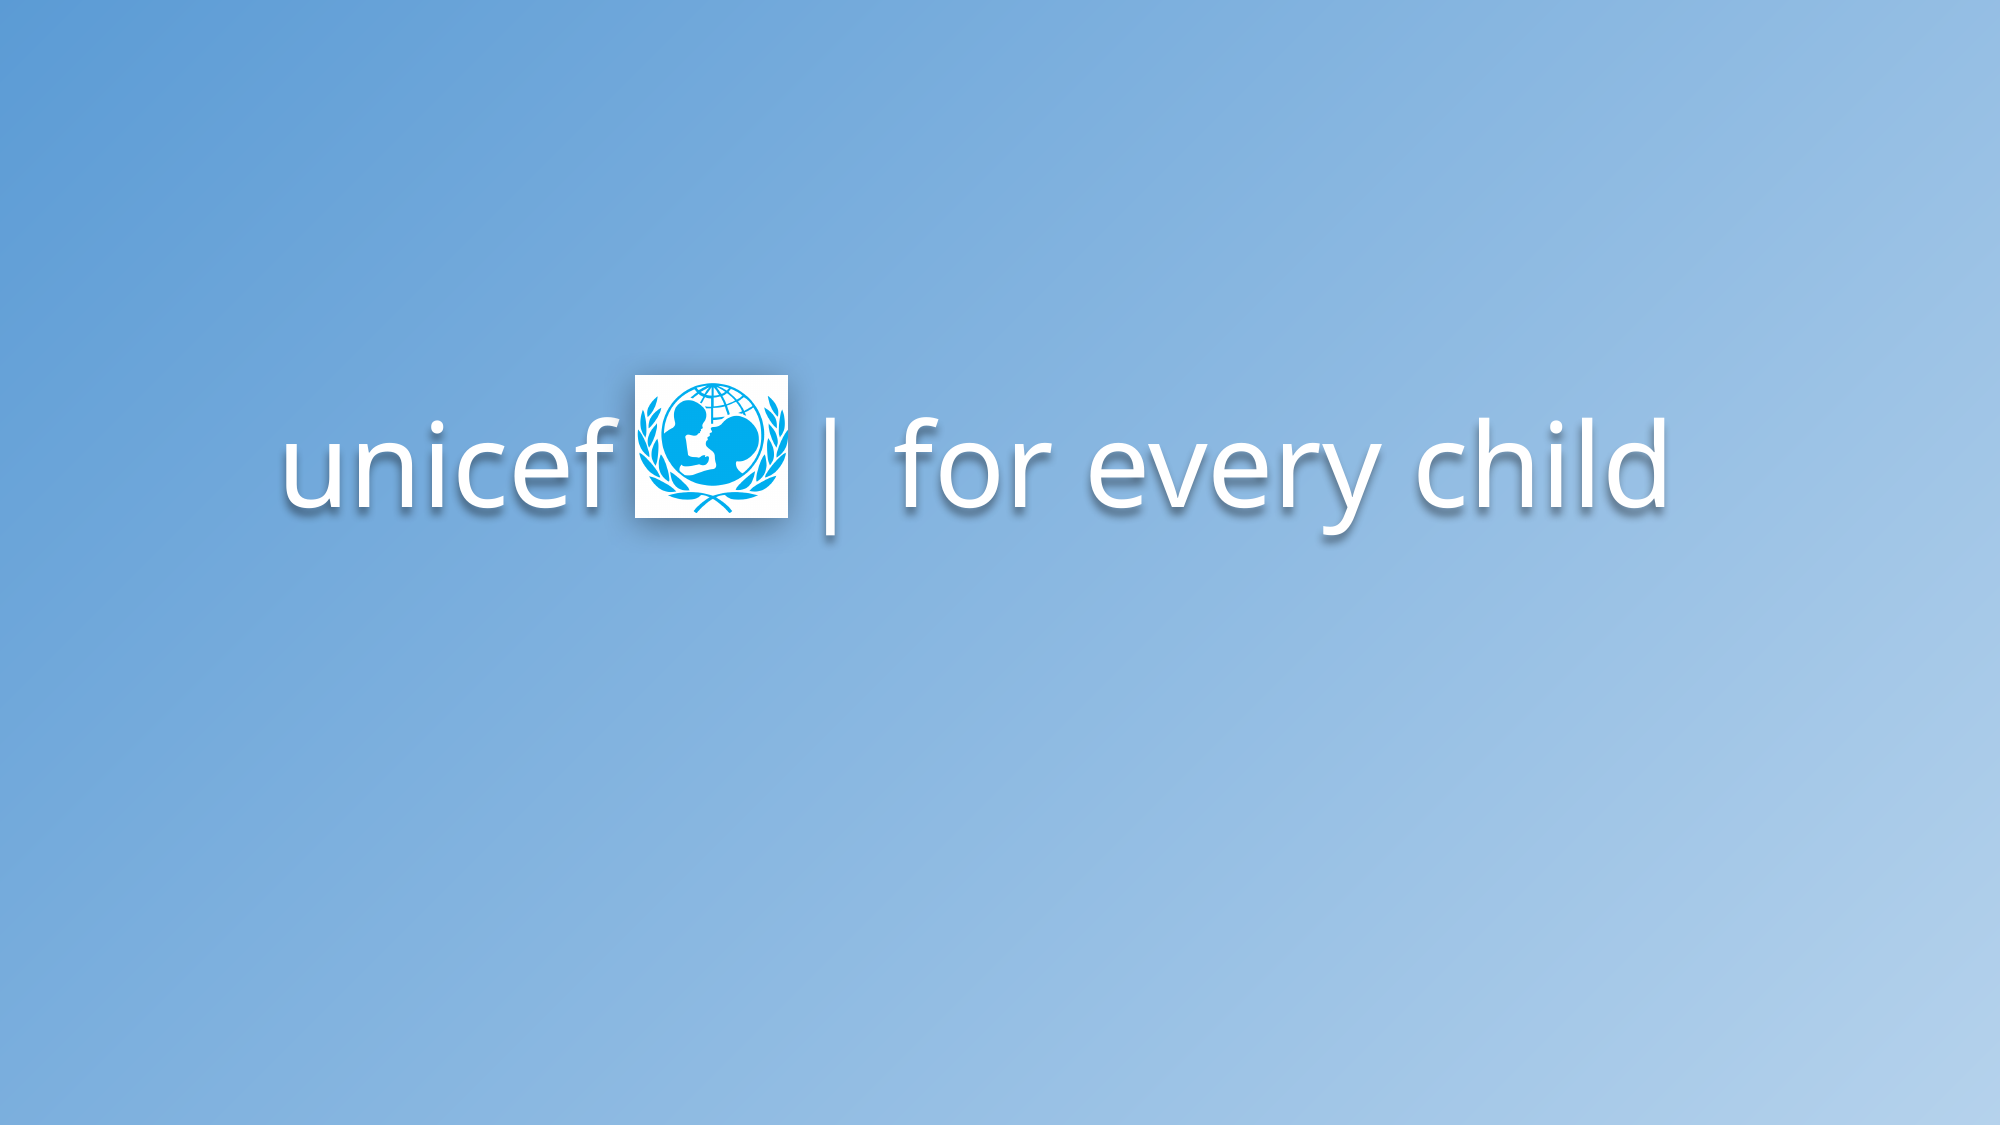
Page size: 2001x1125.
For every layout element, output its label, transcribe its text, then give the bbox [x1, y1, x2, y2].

title unicef | for every child [226, 289, 1727, 681]
picture [635, 375, 788, 518]
picture [773, 445, 778, 462]
picture [773, 417, 782, 445]
picture [766, 461, 771, 472]
